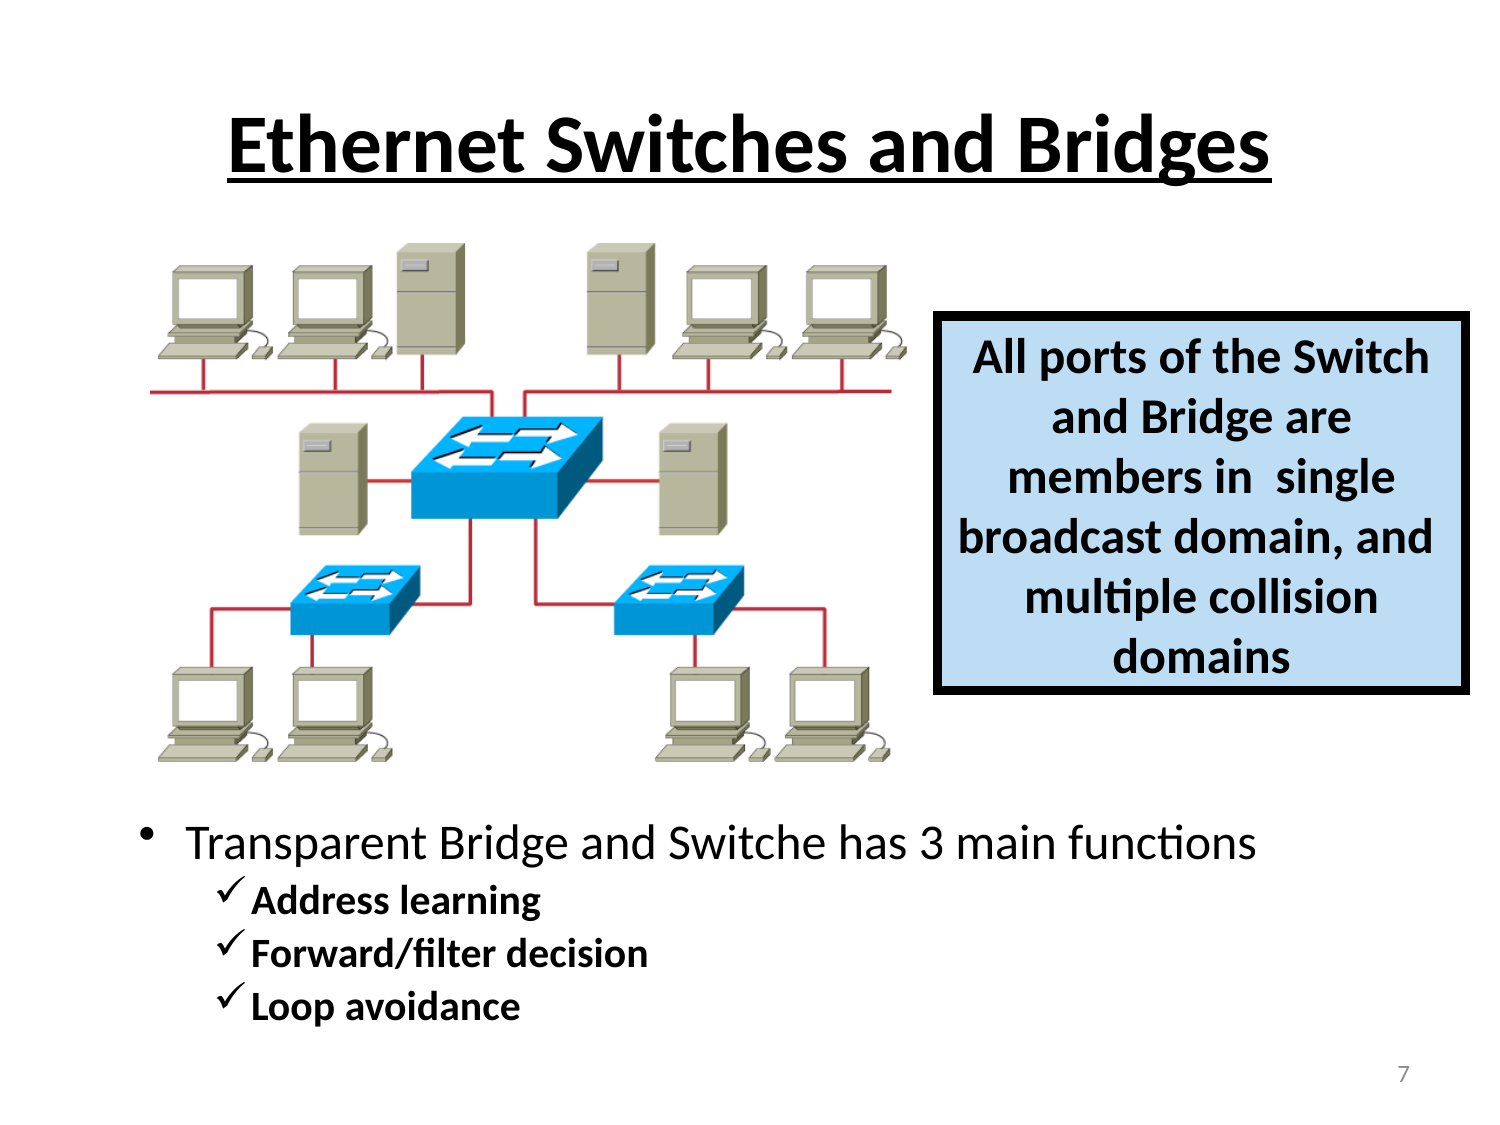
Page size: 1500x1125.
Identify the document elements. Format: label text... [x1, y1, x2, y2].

title Ethernet Switches and Bridges [75, 45, 1425, 233]
list Transparent Bridge and Switche has 3 main functions Address learning Forward/filter decision Loop avoidance [50, 809, 1474, 1125]
text_box All ports of the Switch and Bridge are members in single broadcast domain, and multiple collision domains [937, 316, 1466, 691]
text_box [149, 243, 916, 776]
